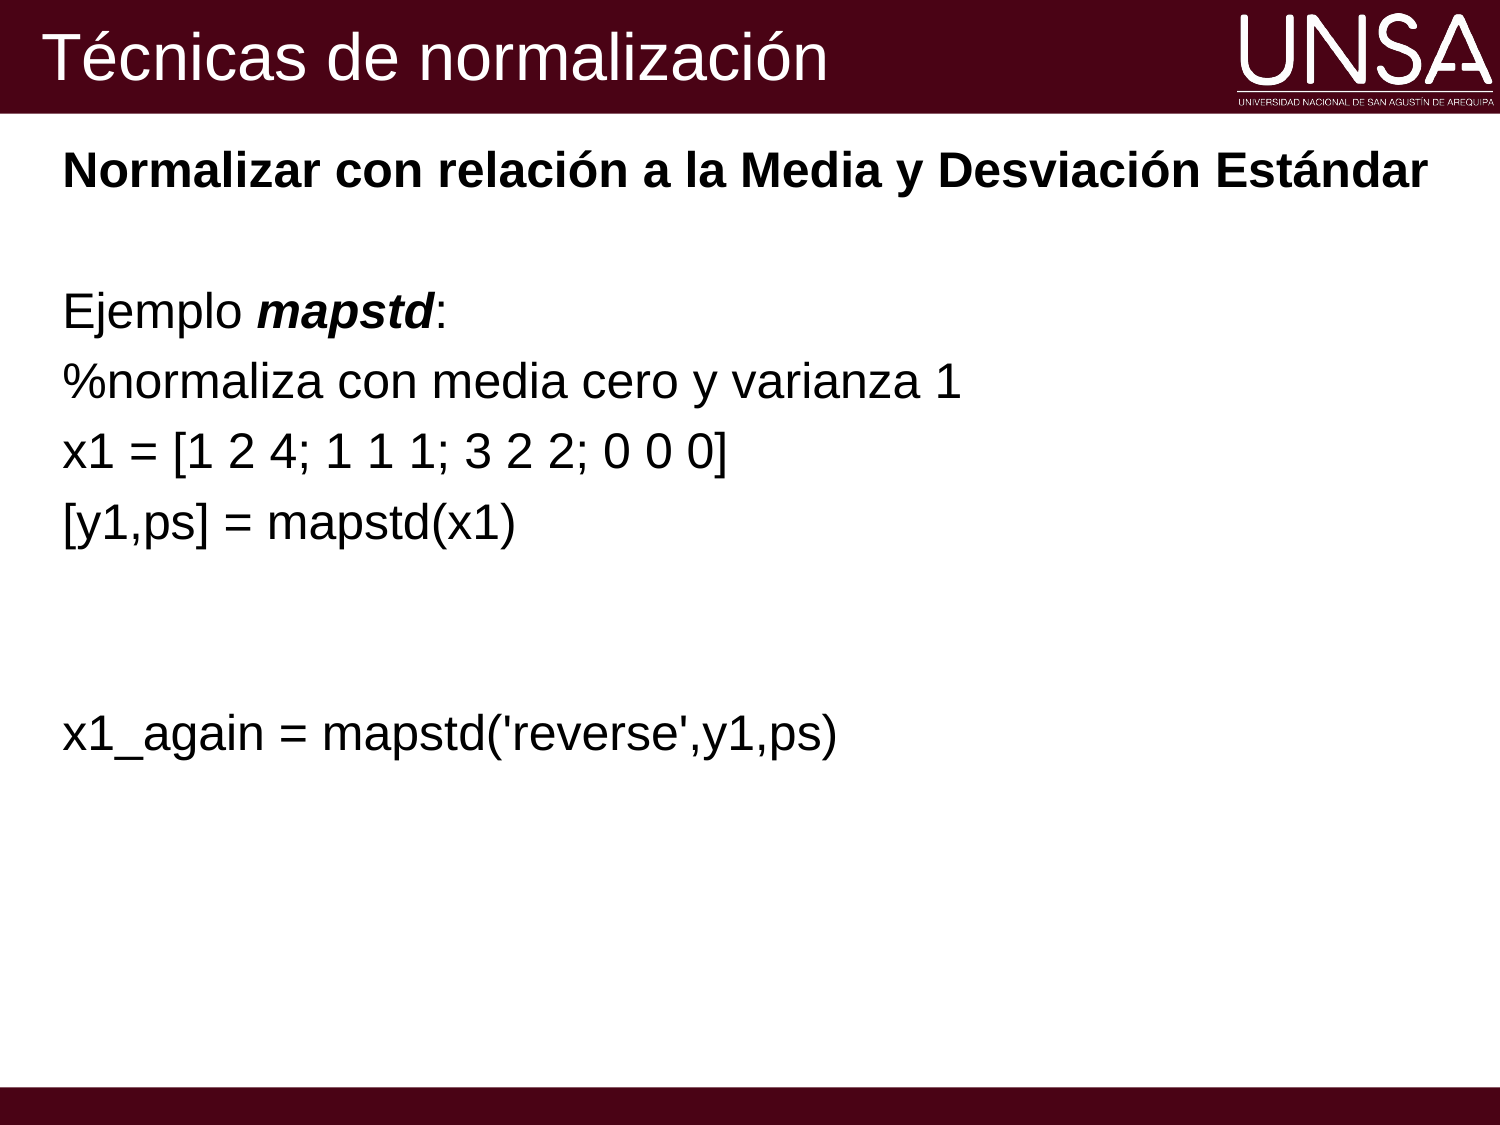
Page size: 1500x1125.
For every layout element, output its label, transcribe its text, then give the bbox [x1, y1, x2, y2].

picture [1237, 13, 1494, 106]
title Técnicas de normalización [41, 19, 1147, 114]
list Normalizar con relación a la Media y Desviación Estándar Ejemplo mapstd: %normaliza con media cero y varianza 1 x1 = [1 2 4; 1 1 1; 3 2 2; 0 0 0] [y1,ps] = mapstd(x1) x1_again = mapstd('reverse',y1,ps) [62, 137, 1454, 1125]
